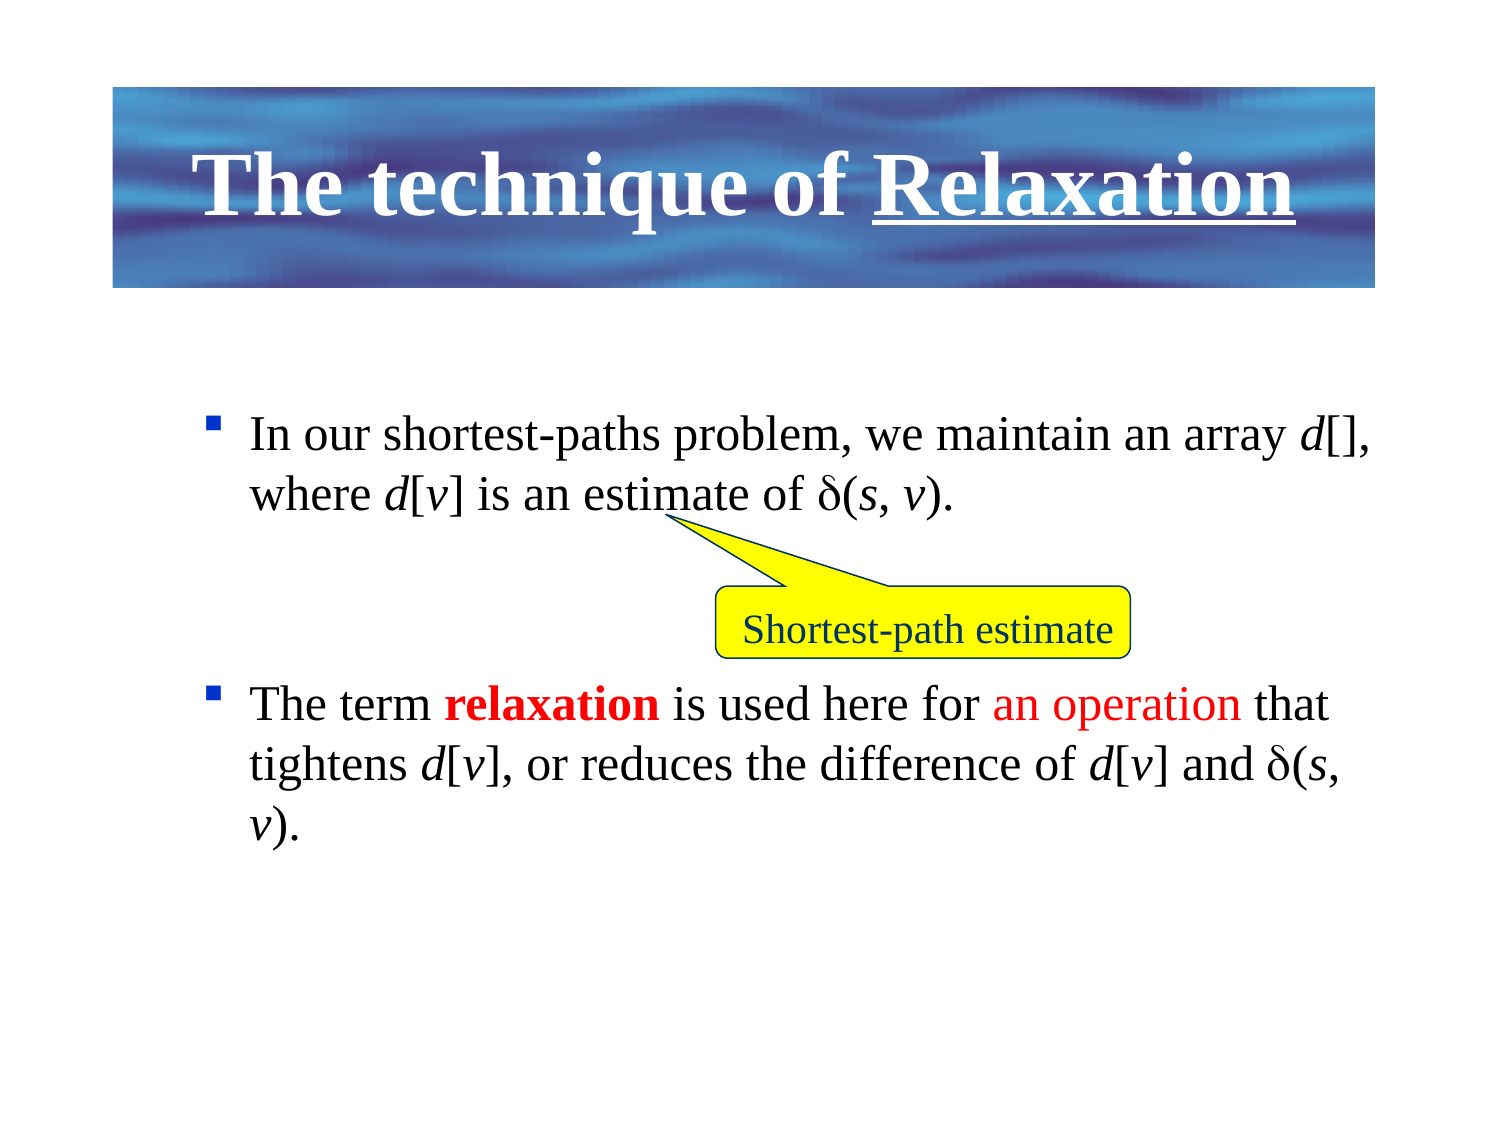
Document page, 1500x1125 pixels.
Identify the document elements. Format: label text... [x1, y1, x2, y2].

list In our shortest-paths problem, we maintain an array d[], where d[v] is an estimate of (s, v). The term relaxation is used here for an operation that tightens d[v], or reduces the difference of d[v] and (s, v). [112, 312, 1409, 1013]
text_box [665, 514, 1130, 659]
text_box Shortest-path estimate [727, 594, 1130, 660]
title The technique of Relaxation [112, 87, 1375, 288]
